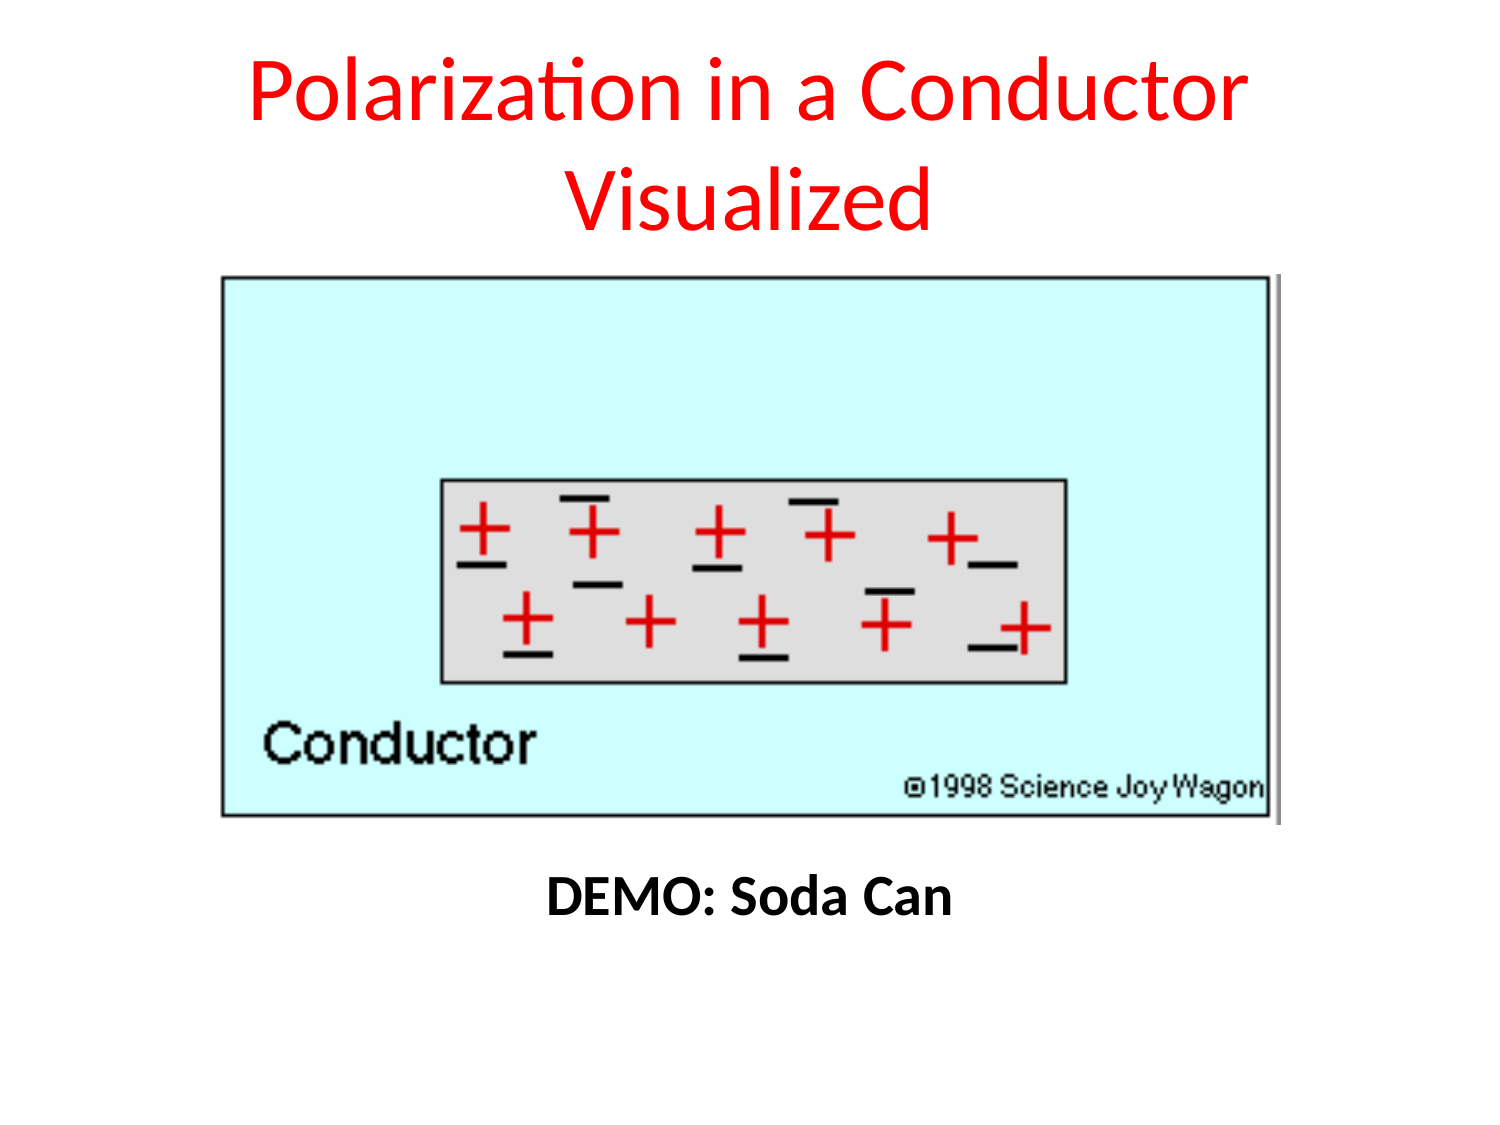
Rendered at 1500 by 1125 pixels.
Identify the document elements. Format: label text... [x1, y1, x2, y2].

title Polarization in a Conductor Visualized [75, 45, 1425, 233]
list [219, 274, 1281, 826]
text_box DEMO: Soda Can [249, 849, 1250, 935]
